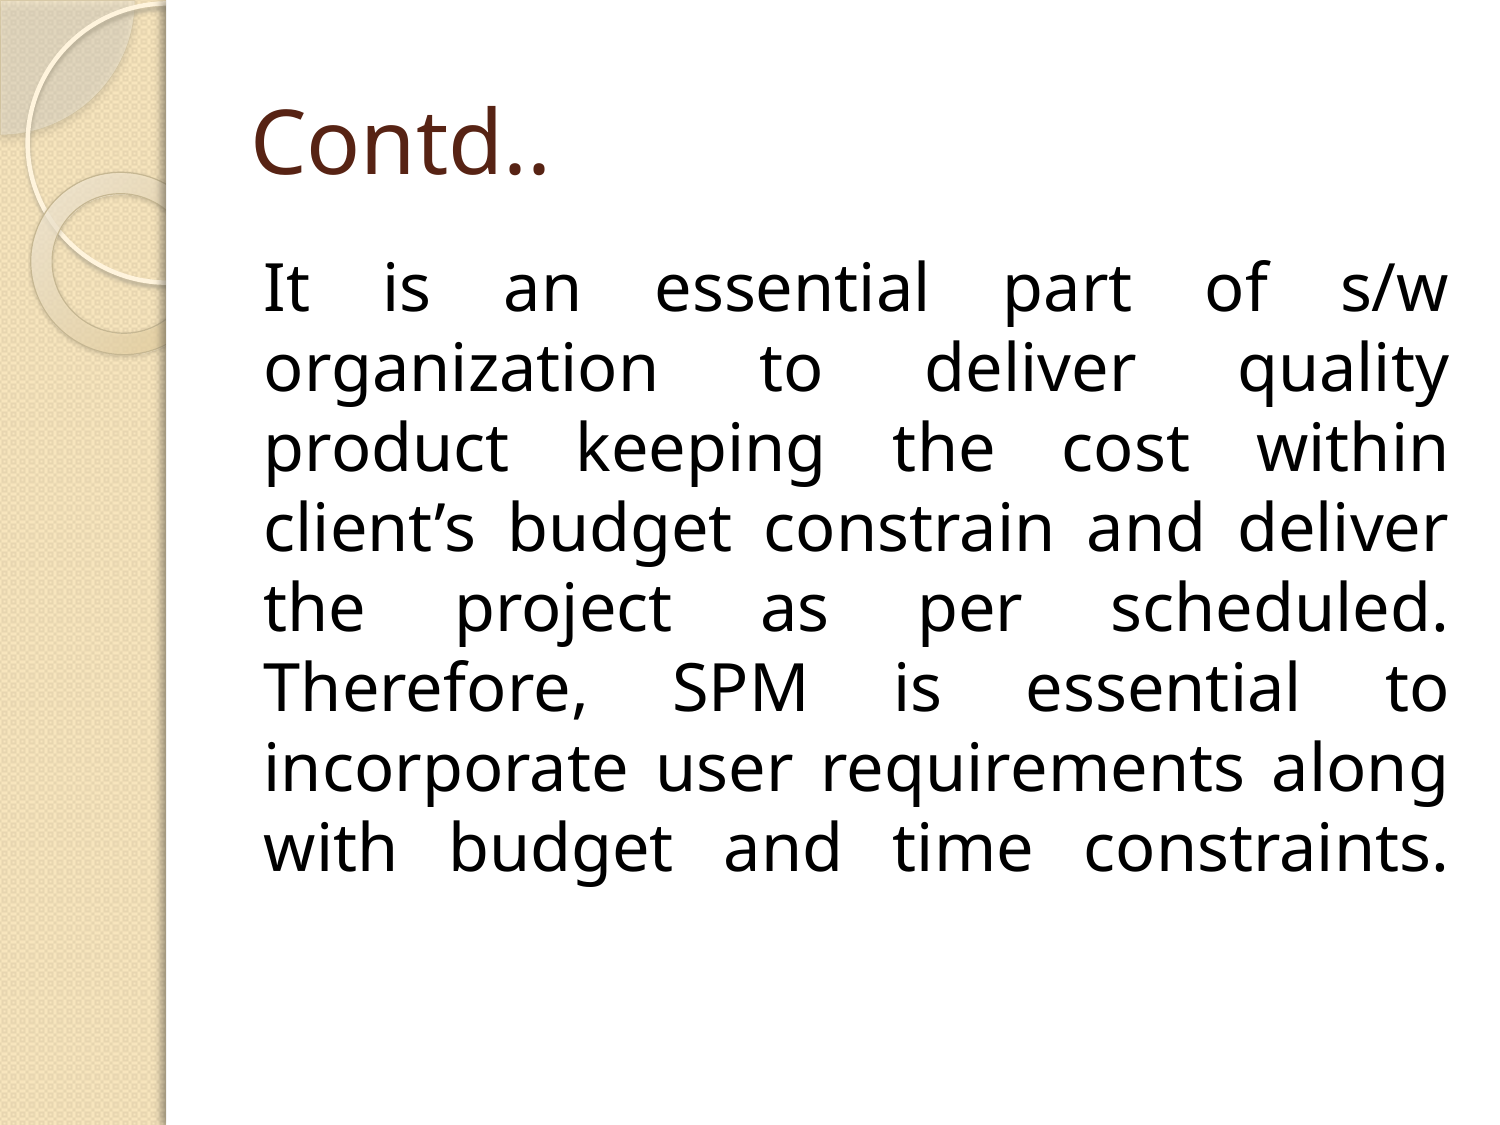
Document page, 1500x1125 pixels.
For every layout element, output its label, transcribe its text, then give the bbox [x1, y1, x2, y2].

list It is an essential part of s/w organization to deliver quality product keeping the cost within client’s budget constrain and deliver the project as per scheduled. Therefore, SPM is essential to incorporate user requirements along with budget and time constraints. [235, 237, 1466, 1025]
title Contd.. [235, 45, 1466, 233]
